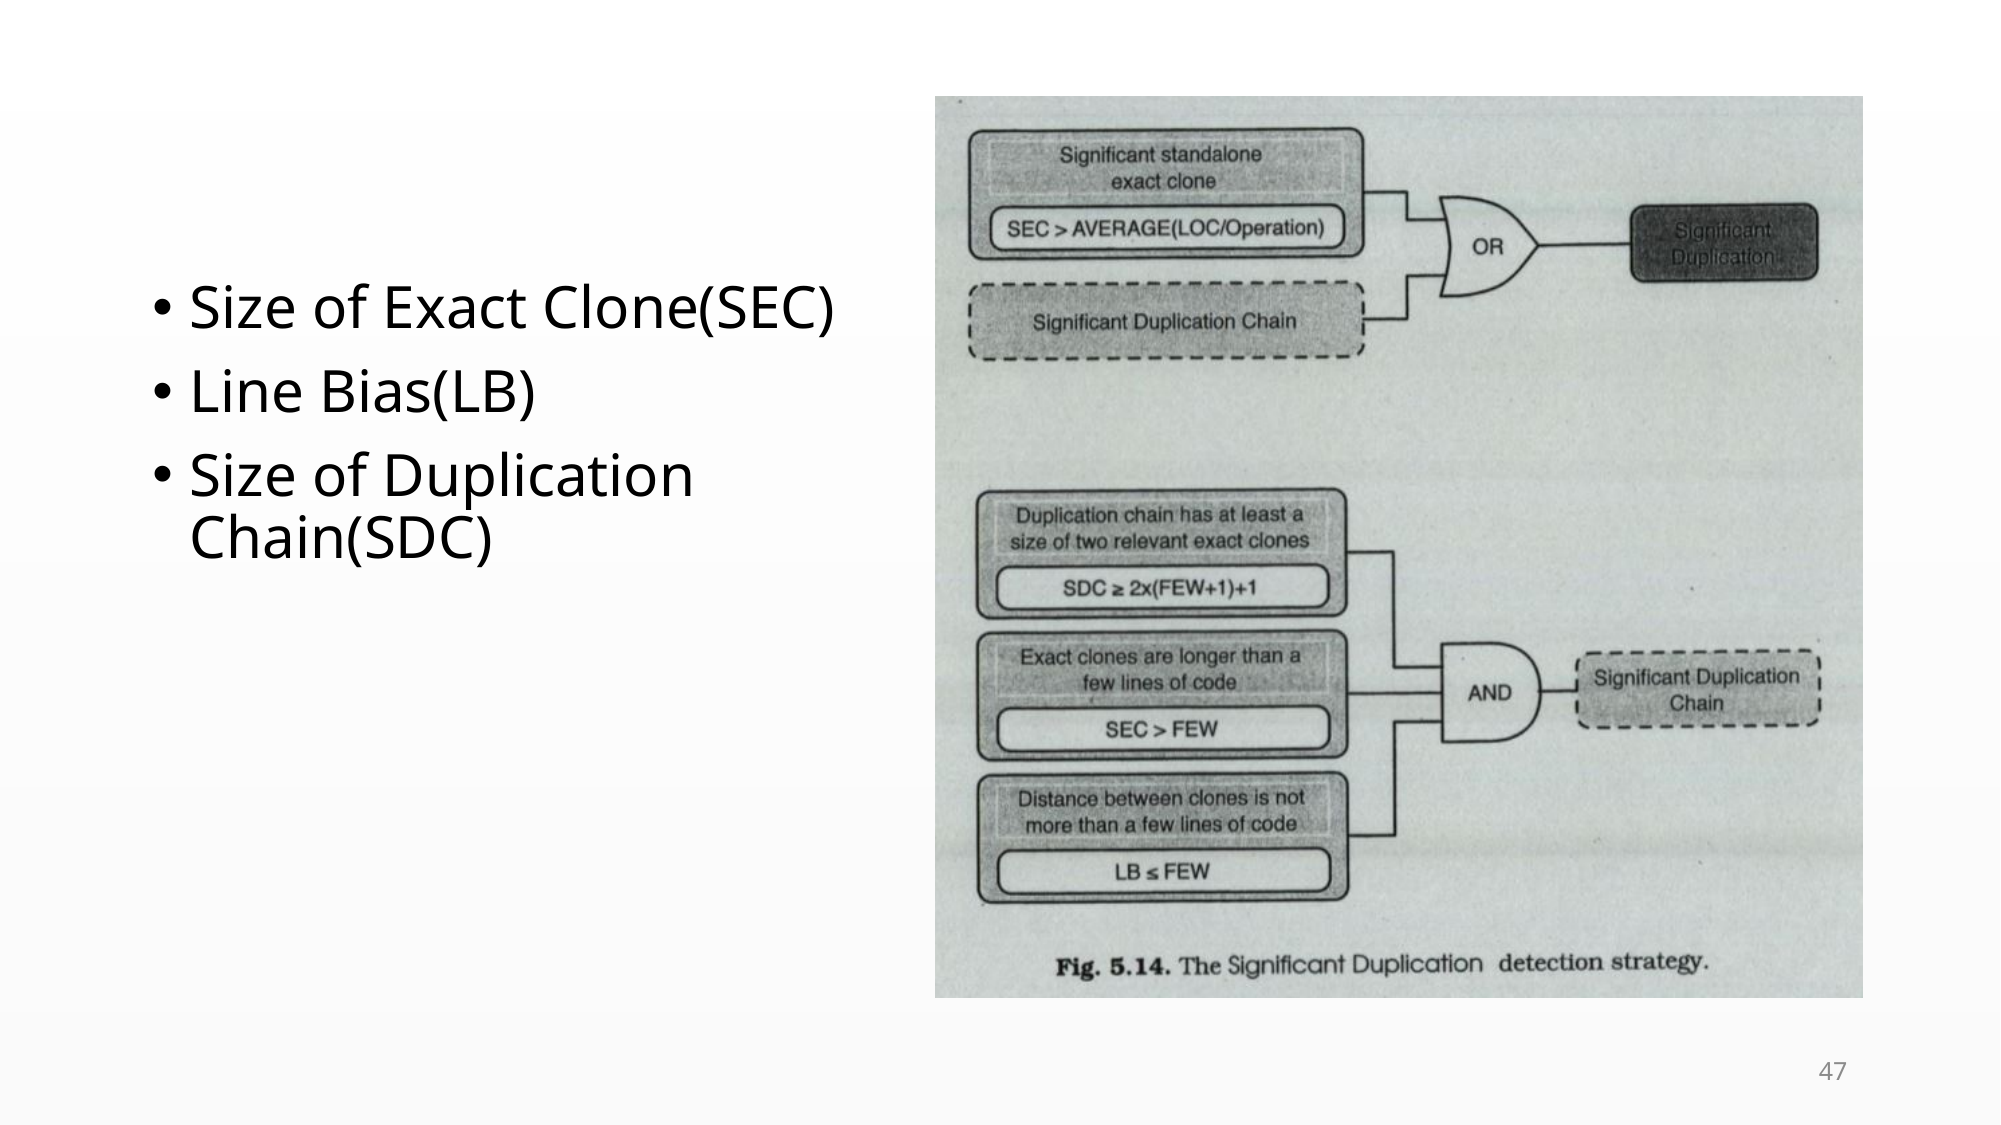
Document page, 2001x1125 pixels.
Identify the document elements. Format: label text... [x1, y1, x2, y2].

slide_number 47 [1412, 1042, 1863, 1103]
picture [935, 96, 1863, 998]
list Size of Exact Clone(SEC) Line Bias(LB) Size of Duplication Chain(SDC) [137, 96, 904, 1014]
